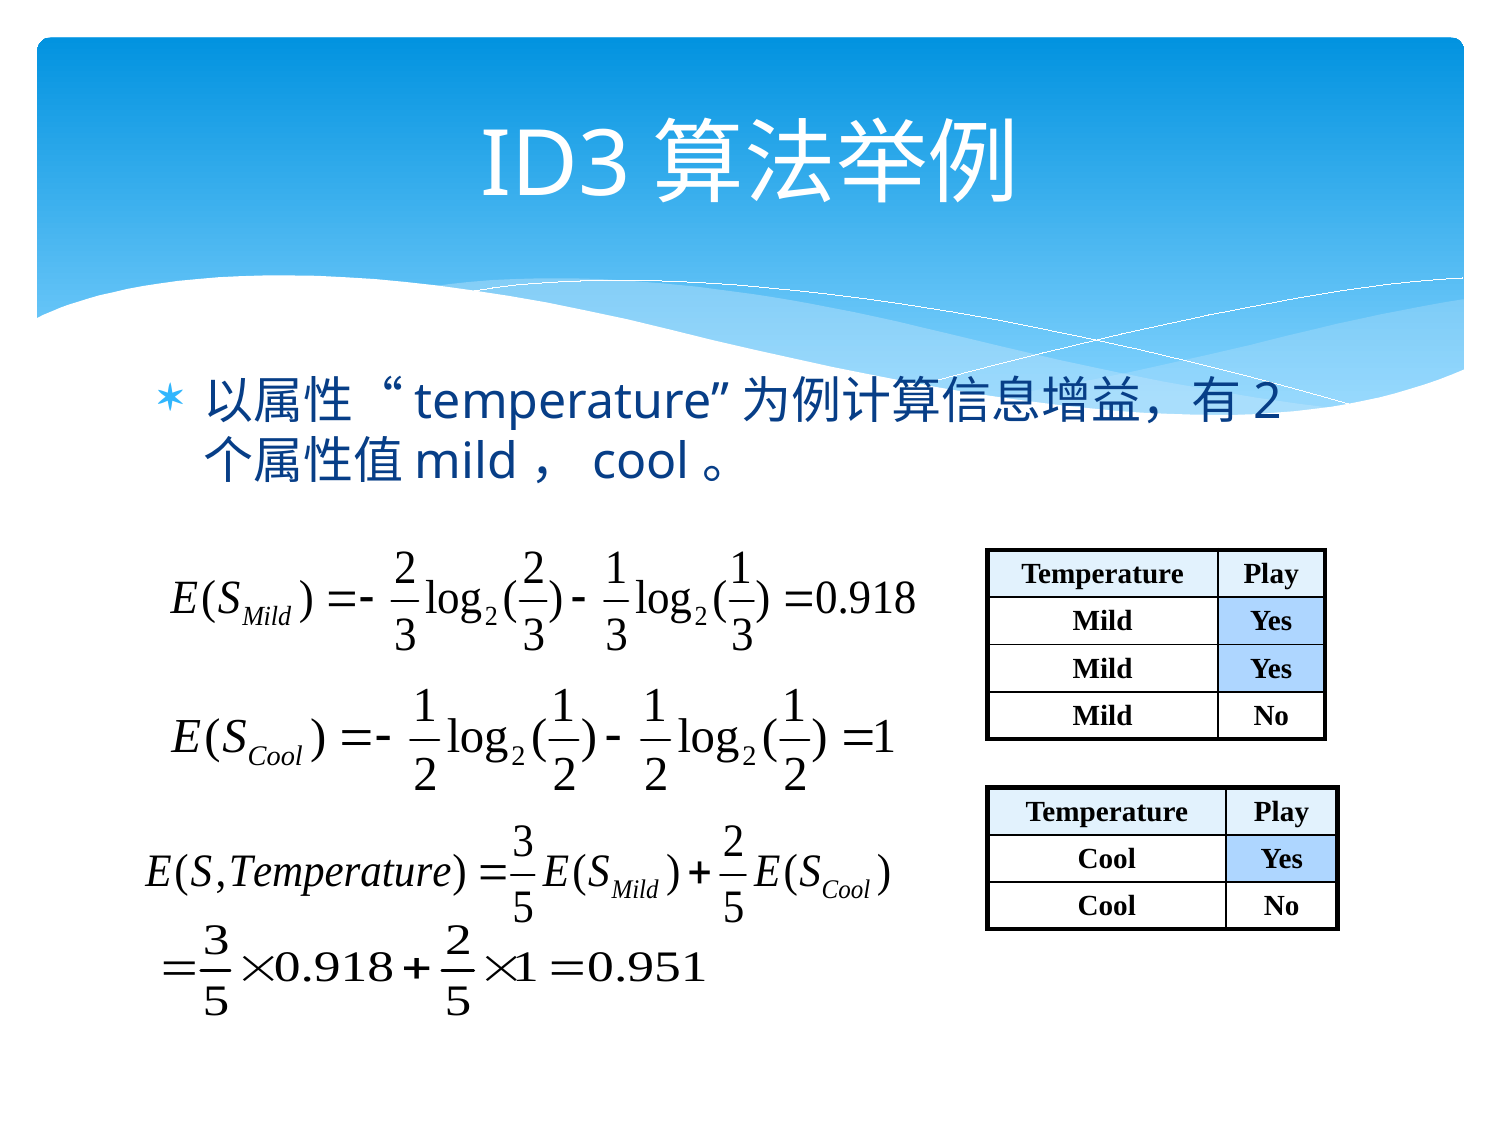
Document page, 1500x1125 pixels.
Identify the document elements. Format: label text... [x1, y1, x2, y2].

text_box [162, 674, 901, 802]
table_cell Mild [990, 693, 1217, 737]
table_cell Yes [1219, 598, 1323, 644]
table_cell Yes [1219, 645, 1323, 691]
table_header Play [1227, 790, 1335, 834]
table_cell Mild [990, 598, 1217, 644]
table_cell Cool [990, 836, 1225, 881]
table_header Play [1219, 552, 1323, 596]
title ID3算法举例 [75, 55, 1425, 261]
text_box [137, 812, 901, 933]
table_cell No [1219, 693, 1323, 737]
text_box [162, 537, 926, 662]
table_header Temperature [990, 790, 1225, 834]
table_cell No [1227, 883, 1335, 927]
table_cell Yes [1227, 836, 1335, 881]
table_cell Mild [990, 645, 1217, 691]
table_header Temperature [990, 552, 1217, 596]
list 以属性“temperature”为例计算信息增益，有2个属性值mild，cool。 [143, 361, 1359, 1005]
table_cell Cool [990, 883, 1225, 927]
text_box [149, 912, 713, 1026]
